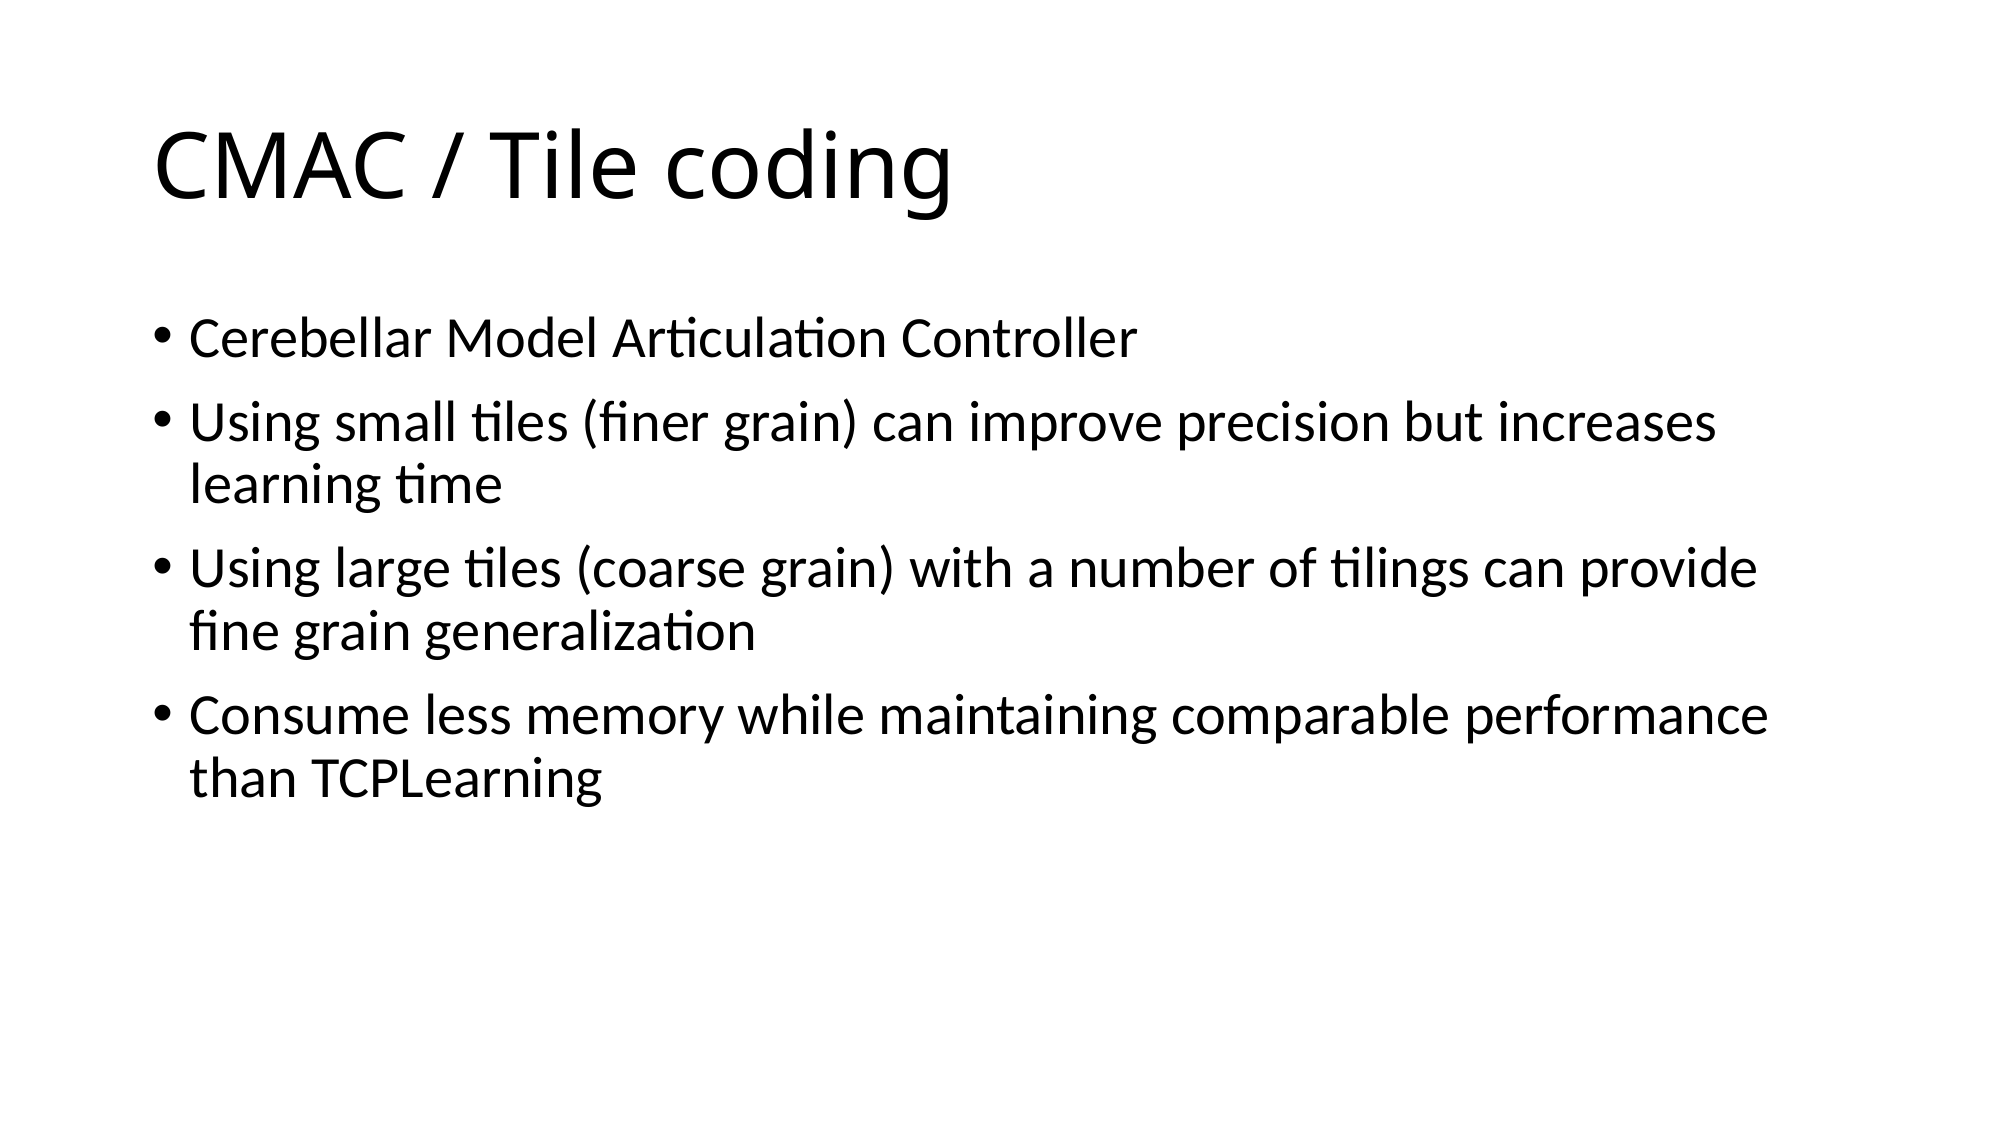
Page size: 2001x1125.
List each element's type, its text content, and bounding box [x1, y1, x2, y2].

title CMAC / Tile coding [137, 59, 1863, 278]
list Cerebellar Model Articulation Controller Using small tiles (finer grain) can improve precision but increases learning time Using large tiles (coarse grain) with a number of tilings can provide fine grain generalization Consume less memory while maintaining comparable performance than TCPLearning [137, 299, 1863, 1014]
